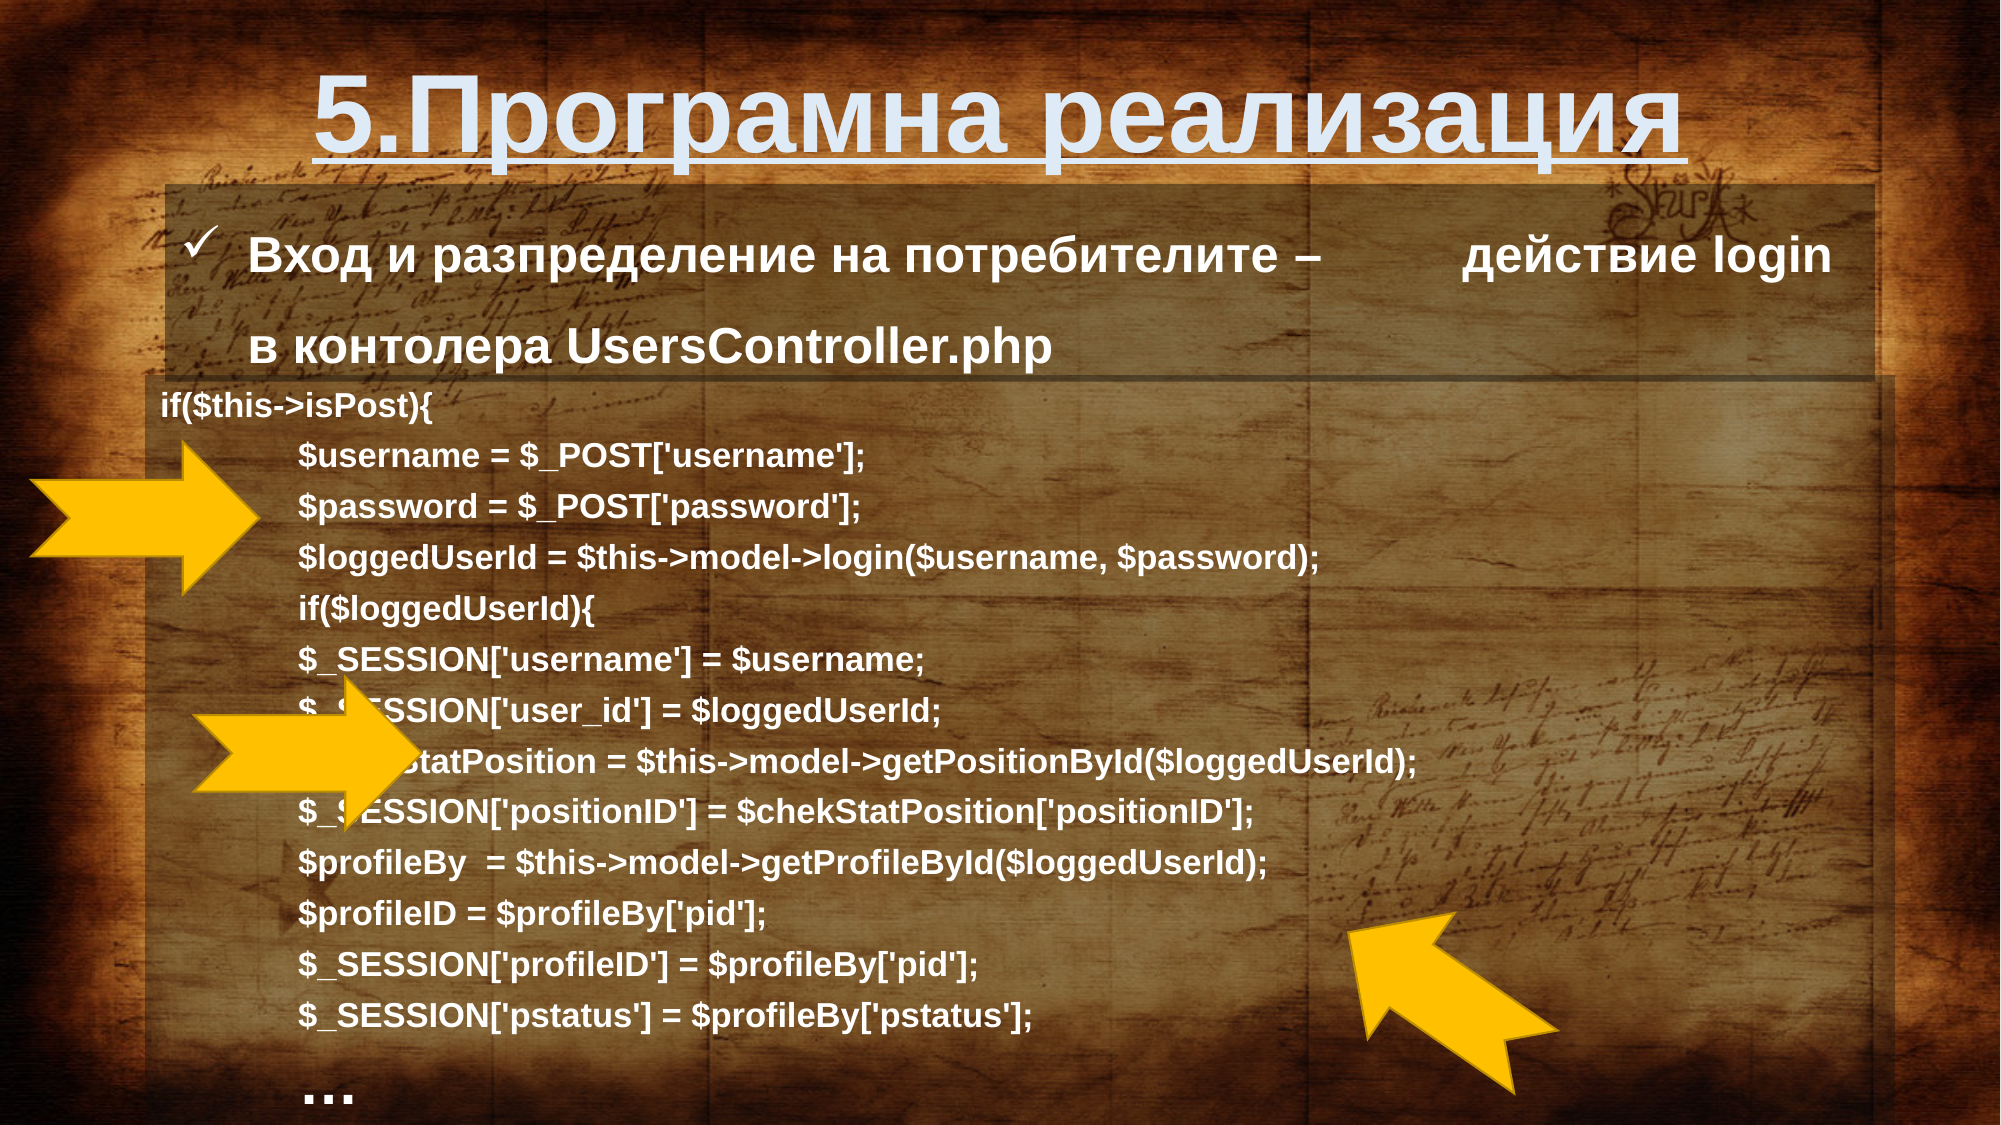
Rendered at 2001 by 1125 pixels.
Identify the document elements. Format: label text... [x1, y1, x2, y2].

text_box [28, 439, 261, 598]
text_box 5.Програмна реализация [249, 47, 1750, 183]
picture [0, 0, 2001, 1125]
text_box [191, 674, 424, 833]
subtitle Вход и разпределение на потребителите – действие login в контолера UsersController.php [165, 183, 1876, 375]
text_box if($this->isPost){ $username = $_POST['username']; $password = $_POST['password']; $loggedUserId = $this->model->login($username, $password); if($loggedUserId){ $_SESSION['username'] = $username; $_SESSION['user_id'] = $loggedUserId; $chekStatPosition = $this->model->getPositionById($loggedUserId); $_SESSION['positionID'] = $chekStatPosition['positionID']; $profileBy = $this->model->getProfileById($loggedUserId); $profileID = $profileBy['pid']; $_SESSION['profileID'] = $profileBy['pid']; $_SESSION['pstatus'] = $profileBy['pstatus']; … [145, 375, 1896, 1125]
text_box [1347, 911, 1561, 1096]
